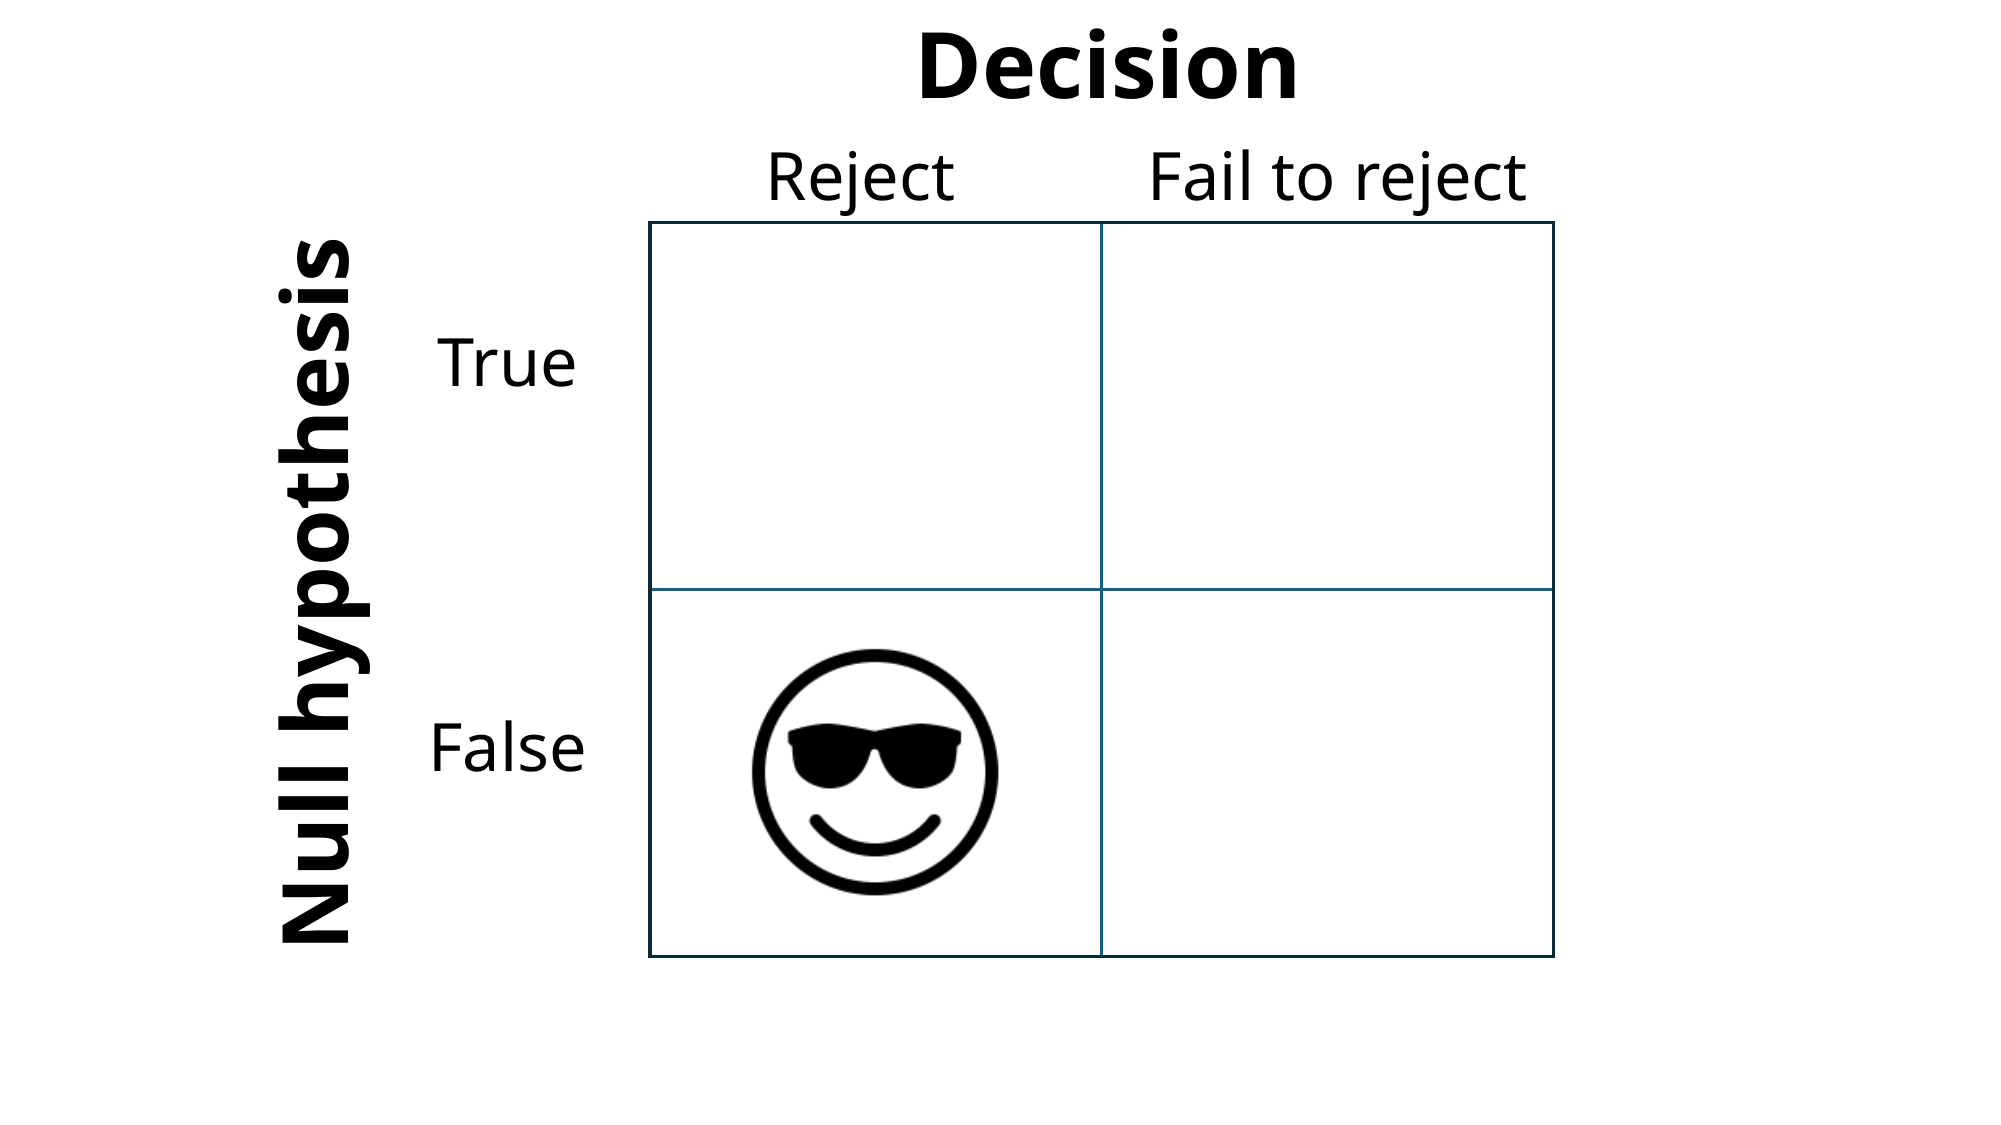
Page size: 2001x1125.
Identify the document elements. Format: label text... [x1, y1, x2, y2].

text_box Reject [750, 126, 971, 221]
text_box False [413, 697, 603, 793]
picture [719, 617, 1031, 929]
text_box [1103, 221, 1555, 958]
text_box Null hypothesis [249, 221, 375, 967]
text_box Fail to reject [1133, 126, 1544, 221]
text_box [648, 221, 1101, 958]
text_box True [423, 311, 593, 407]
text_box Decision [899, 0, 1318, 125]
